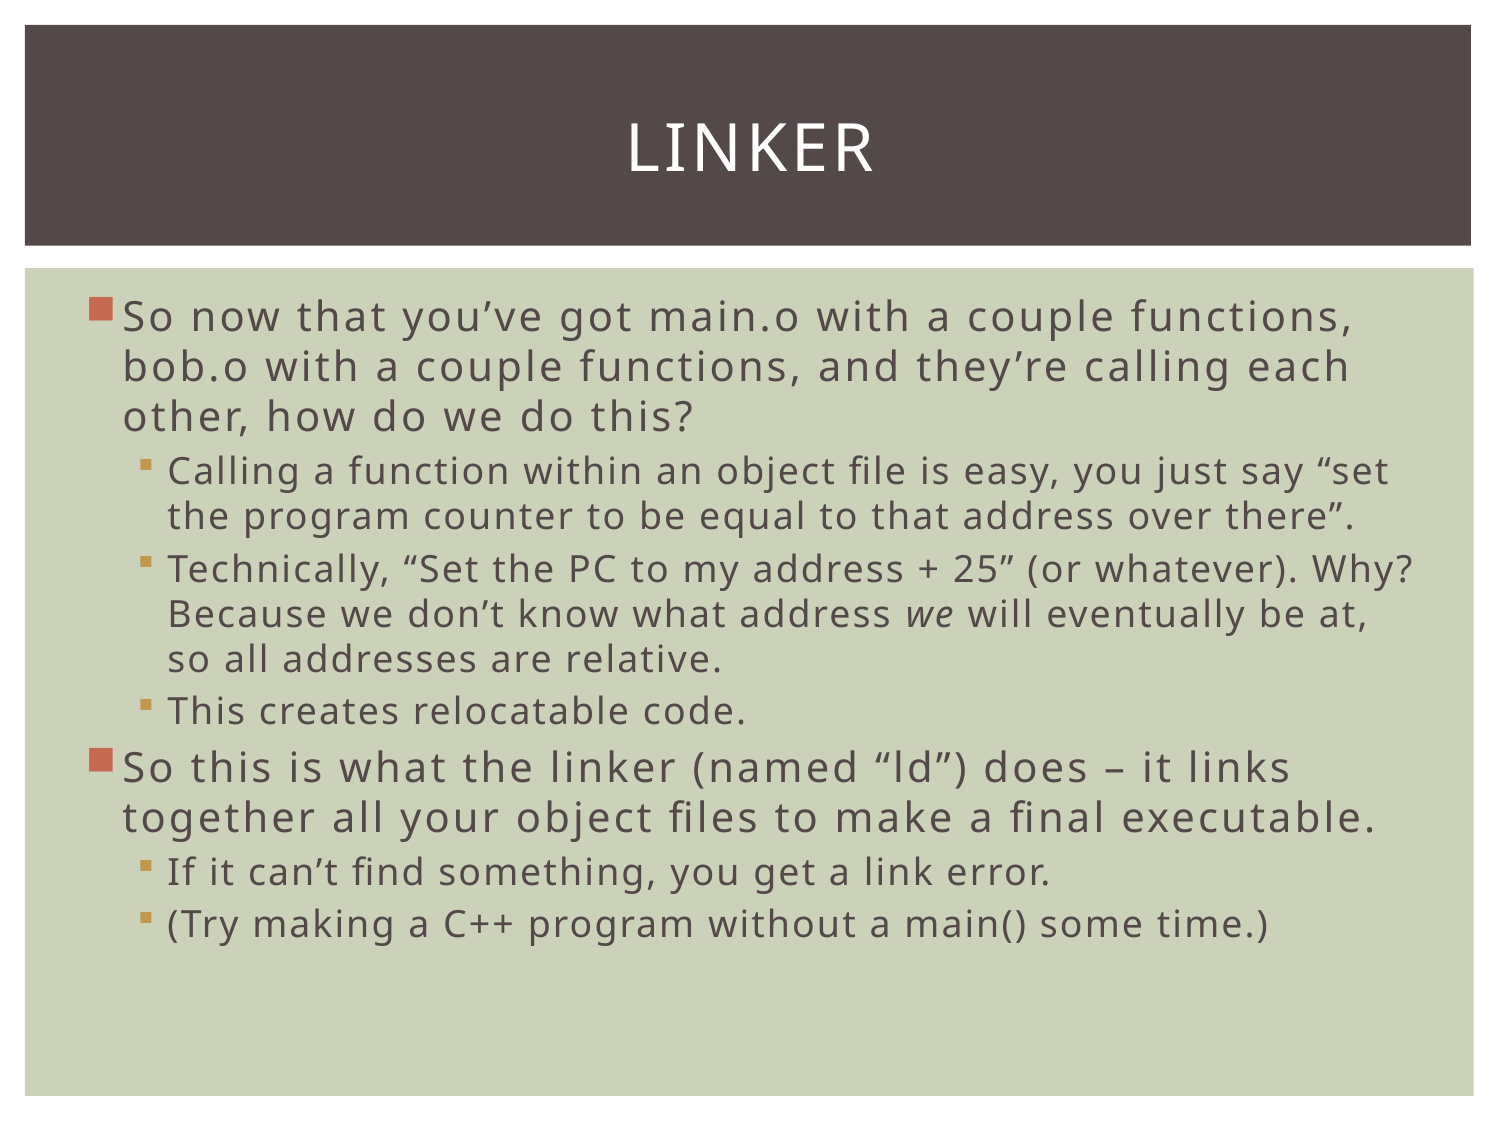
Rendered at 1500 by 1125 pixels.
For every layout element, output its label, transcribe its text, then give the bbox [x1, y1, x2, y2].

list So now that you’ve got main.o with a couple functions, bob.o with a couple functions, and they’re calling each other, how do we do this? Calling a function within an object file is easy, you just say “set the program counter to be equal to that address over there”. Technically, “Set the PC to my address + 25” (or whatever). Why? Because we don’t know what address we will eventually be at, so all addresses are relative. This creates relocatable code. So this is what the linker (named “ld”) does – it links together all your object files to make a final executable. If it can’t find something, you get a link error. (Try making a C++ program without a main() some time.) [62, 281, 1442, 1005]
title Linker [62, 58, 1438, 232]
